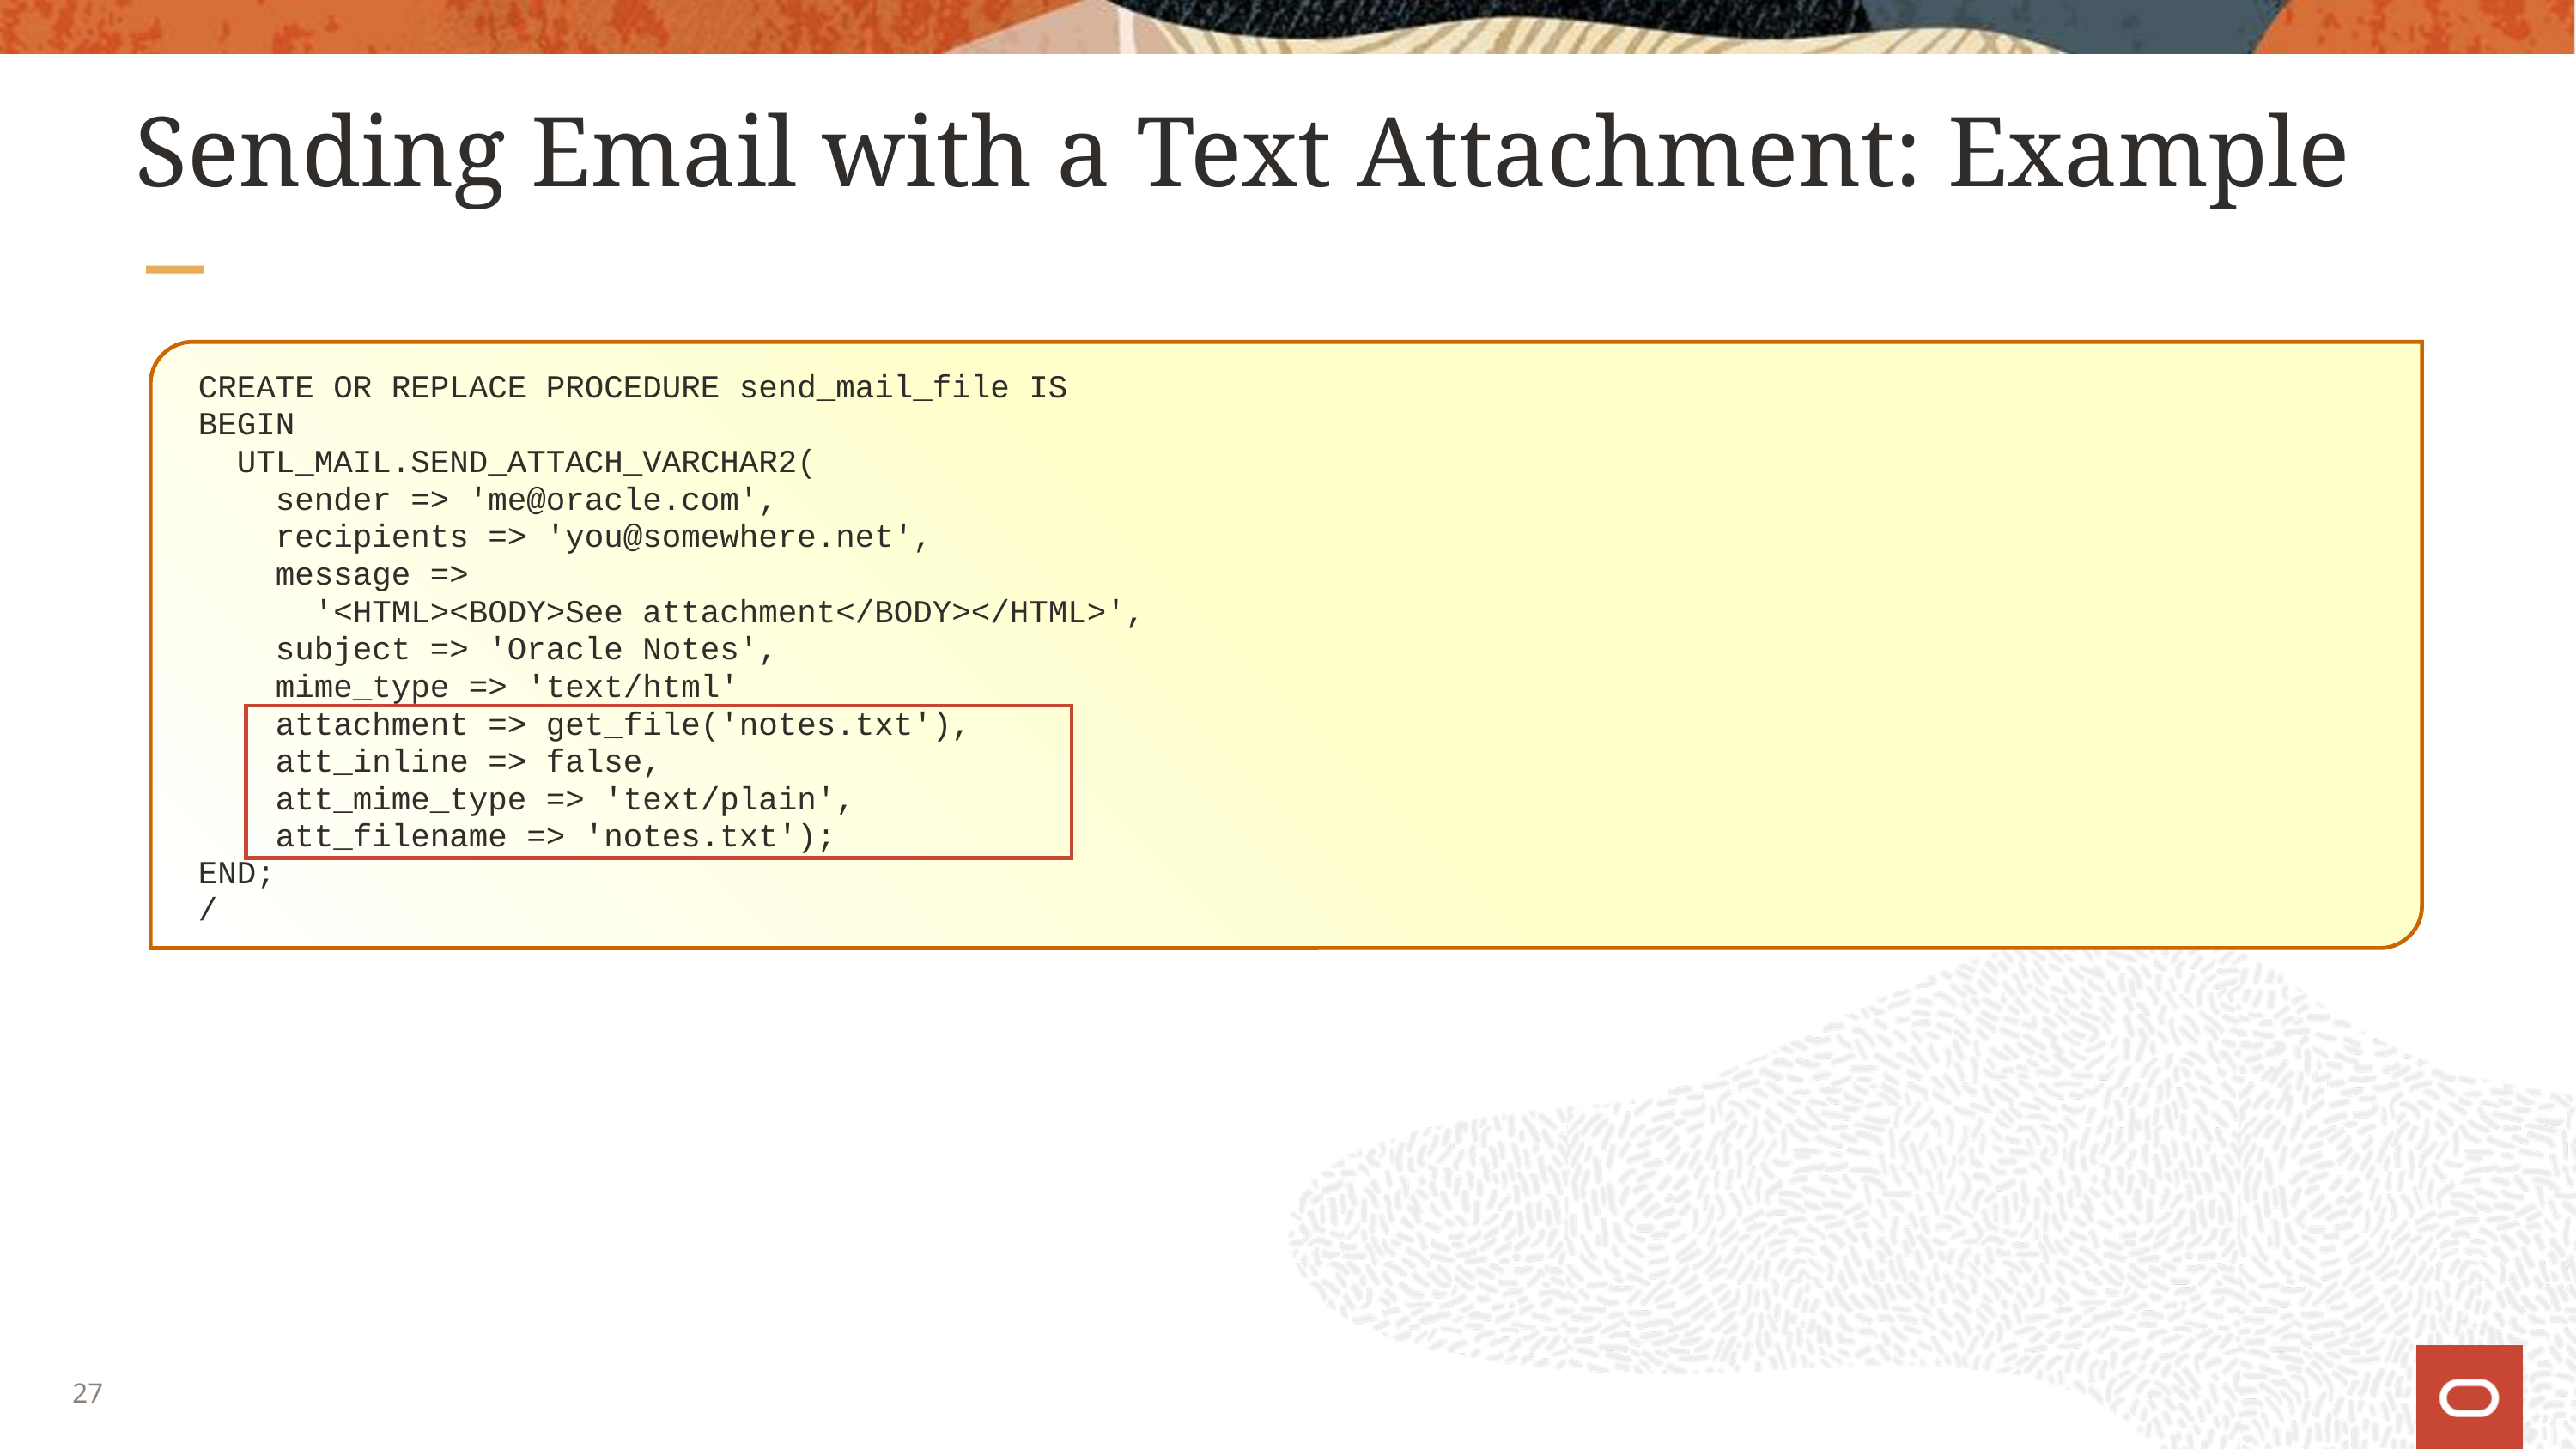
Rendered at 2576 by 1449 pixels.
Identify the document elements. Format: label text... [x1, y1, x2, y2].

text_box [246, 706, 1072, 858]
picture [2416, 1345, 2523, 1449]
text_box [150, 342, 2422, 949]
title Sending Email with a Text Attachment: Example [131, 86, 2445, 252]
text_box CREATE OR REPLACE PROCEDURE send_mail_file IS BEGIN UTL_MAIL.SEND_ATTACH_VARCHAR2( sender => 'me@oracle.com', recipients => 'you@somewhere.net', message => '<HTML><BODY>See attachment</BODY></HTML>', subject => 'Oracle Notes', mime_type => 'text/html' attachment => get_file('notes.txt'), att_inline => false, att_mime_type => 'text/plain', att_filename => 'notes.txt'); END; / [179, 357, 2125, 929]
picture [0, 0, 2576, 54]
